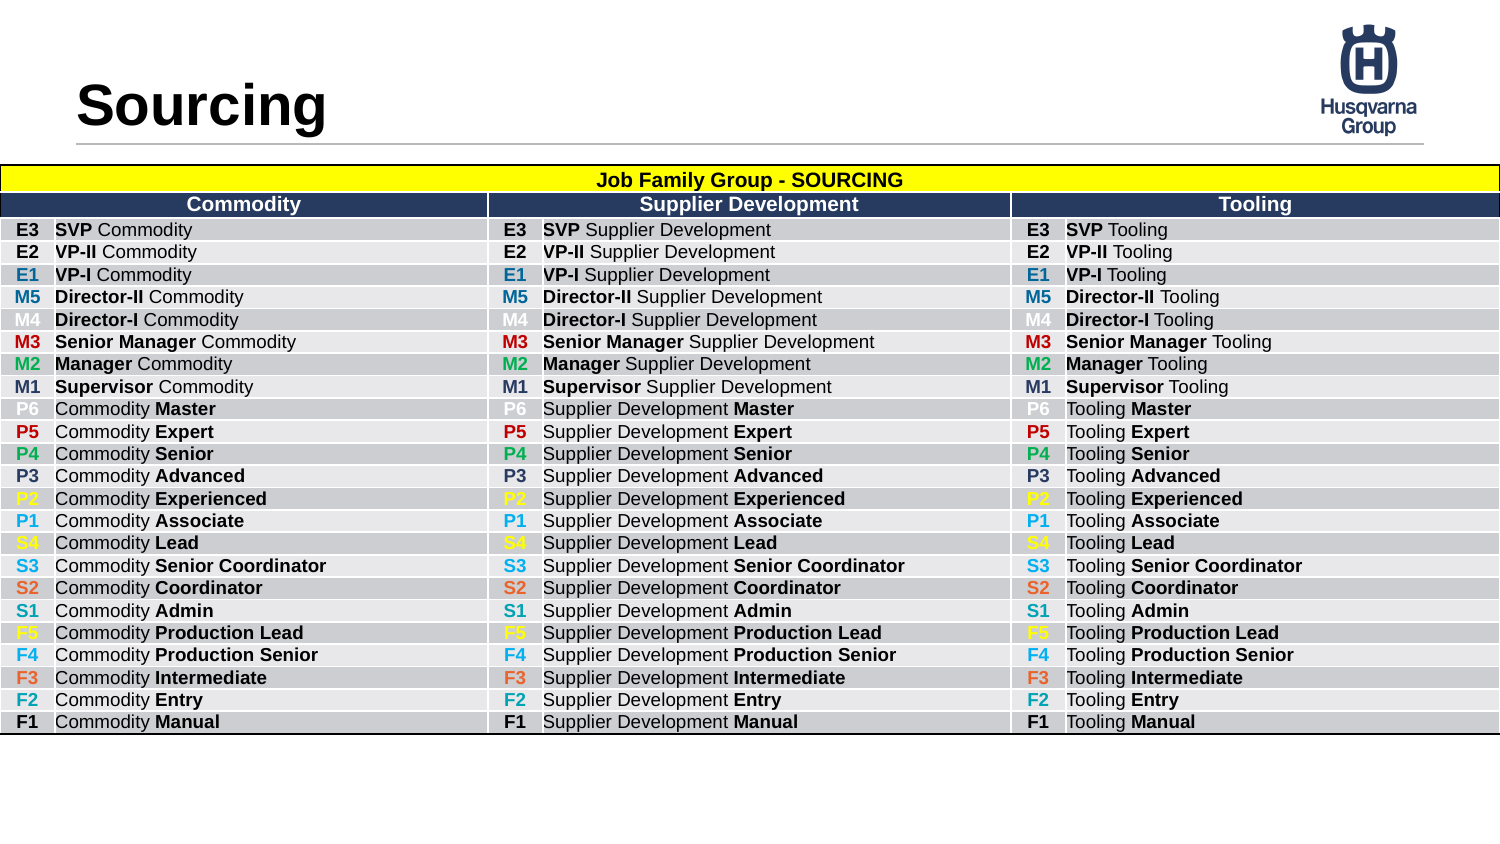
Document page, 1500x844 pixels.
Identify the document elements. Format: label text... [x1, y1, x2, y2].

table_cell Commodity Production Senior [56, 645, 487, 666]
table_cell M2 [489, 354, 542, 375]
table_cell M1 [1012, 376, 1065, 397]
table_cell Tooling Experienced [1067, 488, 1499, 509]
table_cell E1 [489, 265, 542, 285]
table_cell P4 [489, 444, 542, 464]
table_cell SVP Supplier Development [544, 219, 1010, 240]
table_cell S3 [1012, 556, 1065, 576]
table_cell Supplier Development Admin [544, 600, 1010, 621]
table_cell E3 [489, 219, 542, 240]
table_cell Supplier Development Experienced [544, 488, 1010, 509]
table_cell Tooling Production Senior [1067, 645, 1499, 666]
table_cell P2 [1012, 488, 1065, 509]
table_cell Commodity [1, 193, 487, 217]
table_cell S2 [1012, 578, 1065, 599]
table_cell E3 [1012, 219, 1065, 240]
table_cell P6 [489, 399, 542, 419]
table_header Job Family Group - SOURCING [1, 166, 1499, 191]
table_cell P4 [1012, 444, 1065, 464]
table_cell Supplier Development Lead [544, 533, 1010, 554]
table_cell Director-I Tooling [1067, 309, 1499, 330]
table_cell Supervisor Commodity [56, 376, 487, 397]
table_cell Commodity Lead [56, 533, 487, 554]
table_cell Supplier Development Production Senior [544, 645, 1010, 666]
table_cell M3 [1012, 332, 1065, 352]
table_cell F3 [1, 667, 54, 688]
table_cell P1 [1012, 511, 1065, 531]
table_cell Supplier Development Master [544, 399, 1010, 419]
table_cell Commodity Master [56, 399, 487, 419]
table_cell P2 [1, 488, 54, 509]
table_cell Supplier Development Production Lead [544, 623, 1010, 643]
table_cell S4 [1012, 533, 1065, 554]
title Sourcing [76, 0, 1283, 137]
table_cell Supplier Development [489, 193, 1010, 217]
table_cell Tooling Entry [1067, 690, 1499, 710]
table_cell Tooling Coordinator [1067, 578, 1499, 599]
table_cell E2 [1012, 242, 1065, 263]
table_cell E2 [1, 242, 54, 263]
table_cell F5 [489, 623, 542, 643]
table_cell Supplier Development Advanced [544, 466, 1010, 487]
table_cell Supervisor Supplier Development [544, 376, 1010, 397]
table_cell VP-I Tooling [1067, 265, 1499, 285]
table_cell Commodity Experienced [56, 488, 487, 509]
table_cell M1 [489, 376, 542, 397]
table_cell Commodity Entry [56, 690, 487, 710]
table_cell P1 [489, 511, 542, 531]
table_cell SVP Commodity [56, 219, 487, 240]
table_cell F4 [1, 645, 54, 666]
table_cell M4 [1, 309, 54, 330]
table_cell S1 [1012, 600, 1065, 621]
table_cell Commodity Intermediate [56, 667, 487, 688]
table_cell P6 [1, 399, 54, 419]
table_cell Senior Manager Supplier Development [544, 332, 1010, 352]
table_cell Commodity Associate [56, 511, 487, 531]
table_cell E1 [1, 265, 54, 285]
table_cell E2 [489, 242, 542, 263]
table_cell M3 [1, 332, 54, 352]
table_cell Commodity Senior Coordinator [56, 556, 487, 576]
table_cell S3 [1, 556, 54, 576]
table_cell VP-II Commodity [56, 242, 487, 263]
table_cell Supplier Development Associate [544, 511, 1010, 531]
table_cell S1 [489, 600, 542, 621]
table_cell F3 [1012, 667, 1065, 688]
table_cell F3 [489, 667, 542, 688]
table_cell Commodity Manual [56, 712, 487, 733]
table_cell Supplier Development Entry [544, 690, 1010, 710]
table_cell Commodity Admin [56, 600, 487, 621]
table_cell M3 [489, 332, 542, 352]
table_cell S4 [489, 533, 542, 554]
table_cell Tooling Senior [1067, 444, 1499, 464]
table_cell Commodity Expert [56, 421, 487, 442]
table_cell M5 [489, 287, 542, 308]
table_cell Director-II Tooling [1067, 287, 1499, 308]
table_cell P3 [1, 466, 54, 487]
table_cell S1 [1, 600, 54, 621]
table_cell Director-II Supplier Development [544, 287, 1010, 308]
table_cell Supplier Development Intermediate [544, 667, 1010, 688]
table_cell Commodity Advanced [56, 466, 487, 487]
table_cell F1 [1012, 712, 1065, 733]
table_cell F4 [1012, 645, 1065, 666]
table_cell M2 [1, 354, 54, 375]
table_cell VP-II Supplier Development [544, 242, 1010, 263]
table_cell Tooling Associate [1067, 511, 1499, 531]
table_cell Tooling Intermediate [1067, 667, 1499, 688]
table_cell Supplier Development Expert [544, 421, 1010, 442]
table_cell Commodity Coordinator [56, 578, 487, 599]
table_cell Tooling Production Lead [1067, 623, 1499, 643]
table_cell M4 [489, 309, 542, 330]
table_cell F5 [1, 623, 54, 643]
table_cell P3 [1012, 466, 1065, 487]
table_cell Director-I Supplier Development [544, 309, 1010, 330]
table_cell VP-I Supplier Development [544, 265, 1010, 285]
table_cell S4 [1, 533, 54, 554]
table_cell Supplier Development Senior [544, 444, 1010, 464]
table_cell VP-II Tooling [1067, 242, 1499, 263]
table_cell Tooling Senior Coordinator [1067, 556, 1499, 576]
table_cell VP-I Commodity [56, 265, 487, 285]
table_cell Director-II Commodity [56, 287, 487, 308]
table_cell Supplier Development Coordinator [544, 578, 1010, 599]
table_cell Director-I Commodity [56, 309, 487, 330]
table_cell Tooling Expert [1067, 421, 1499, 442]
table_cell SVP Tooling [1067, 219, 1499, 240]
table_cell F1 [1, 712, 54, 733]
table_cell P1 [1, 511, 54, 531]
table_cell M1 [1, 376, 54, 397]
table_cell M4 [1012, 309, 1065, 330]
table_cell Commodity Senior [56, 444, 487, 464]
table_cell F2 [1012, 690, 1065, 710]
table_cell Tooling Lead [1067, 533, 1499, 554]
table_cell Tooling Manual [1067, 712, 1499, 733]
table_cell M5 [1012, 287, 1065, 308]
table_cell Supervisor Tooling [1067, 376, 1499, 397]
table_cell P4 [1, 444, 54, 464]
table_cell Senior Manager Tooling [1067, 332, 1499, 352]
table_cell P5 [489, 421, 542, 442]
table_cell F5 [1012, 623, 1065, 643]
table_cell F1 [489, 712, 542, 733]
table_cell E1 [1012, 265, 1065, 285]
table_cell E3 [1, 219, 54, 240]
table_cell F4 [489, 645, 542, 666]
table_cell Tooling [1012, 193, 1499, 217]
table_cell Supplier Development Senior Coordinator [544, 556, 1010, 576]
table_cell S2 [1, 578, 54, 599]
table_cell P5 [1012, 421, 1065, 442]
table_cell Supplier Development Manual [544, 712, 1010, 733]
table_cell Senior Manager Commodity [56, 332, 487, 352]
table_cell Commodity Production Lead [56, 623, 487, 643]
table_cell Tooling Master [1067, 399, 1499, 419]
table_cell Manager Tooling [1067, 354, 1499, 375]
picture [1319, 23, 1418, 137]
table_cell F2 [489, 690, 542, 710]
table_cell P5 [1, 421, 54, 442]
table_cell Tooling Advanced [1067, 466, 1499, 487]
table_cell S3 [489, 556, 542, 576]
table_cell S2 [489, 578, 542, 599]
table_cell Manager Commodity [56, 354, 487, 375]
table_cell P2 [489, 488, 542, 509]
table_cell Tooling Admin [1067, 600, 1499, 621]
table_cell P3 [489, 466, 542, 487]
table_cell P6 [1012, 399, 1065, 419]
table_cell M5 [1, 287, 54, 308]
table_cell Manager Supplier Development [544, 354, 1010, 375]
table_cell F2 [1, 690, 54, 710]
table_cell M2 [1012, 354, 1065, 375]
